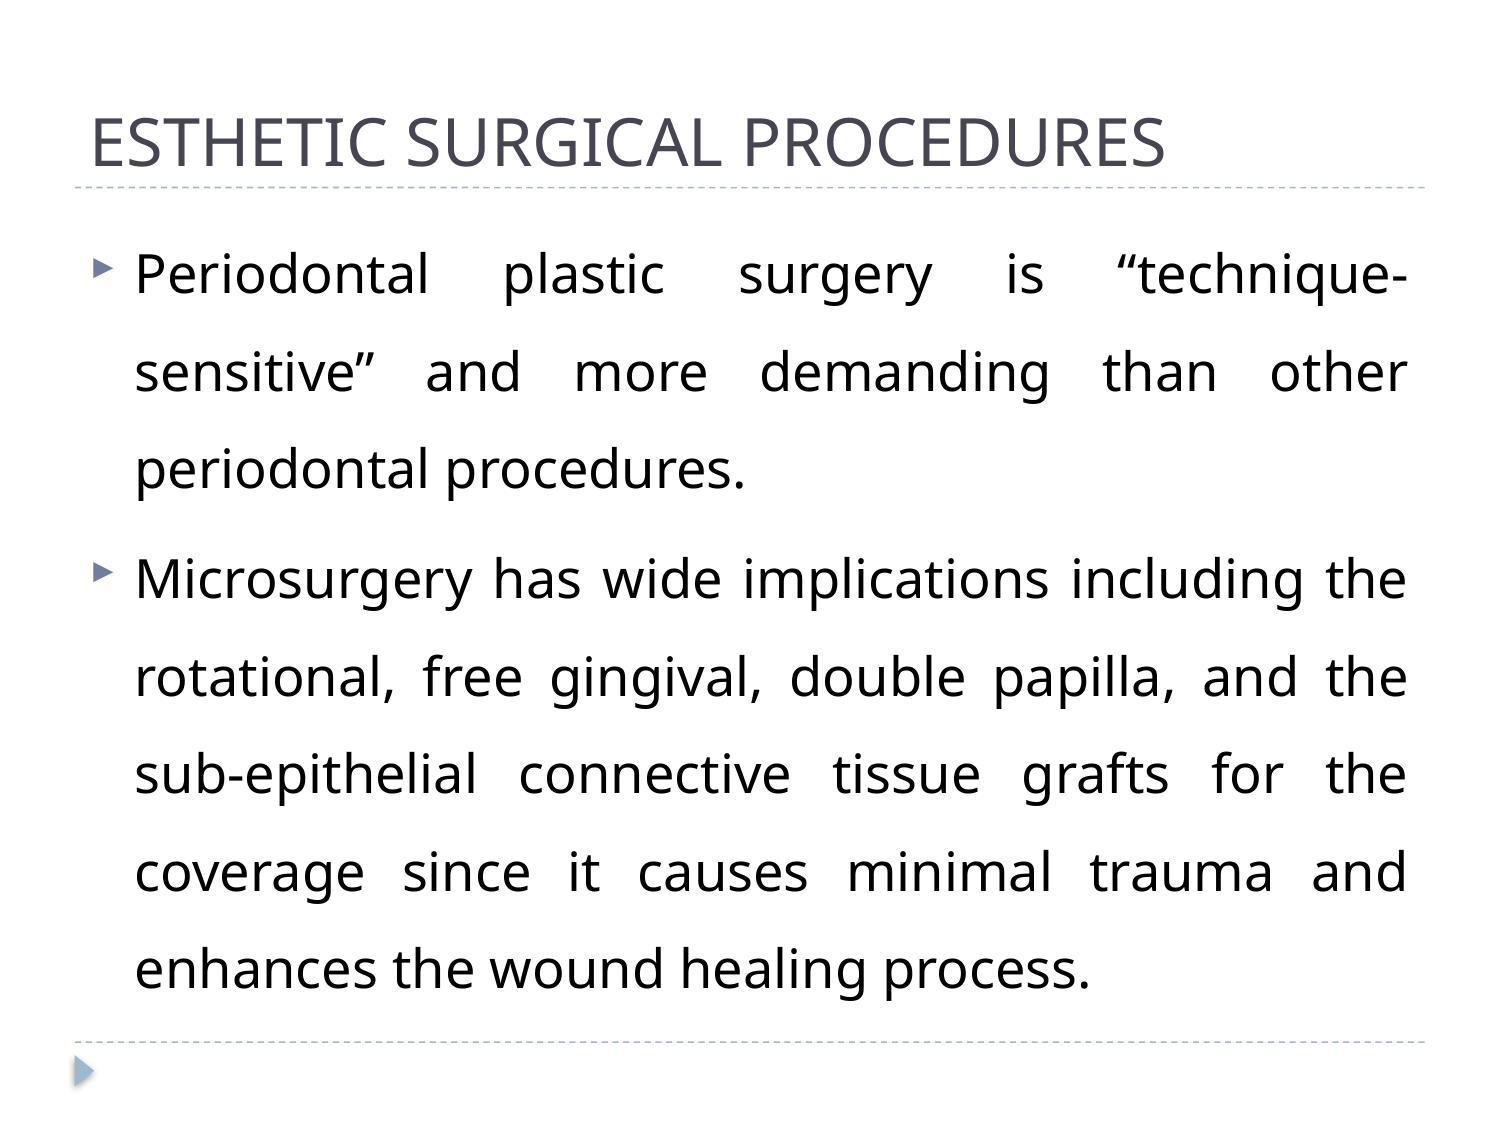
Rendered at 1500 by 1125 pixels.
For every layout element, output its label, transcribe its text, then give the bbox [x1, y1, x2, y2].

list Periodontal plastic surgery is “technique-sensitive” and more demanding than other periodontal procedures. Microsurgery has wide implications including the rotational, free gingival, double papilla, and the sub-epithelial connective tissue grafts for the coverage since it causes minimal trauma and enhances the wound healing process. [75, 200, 1425, 1010]
title ESTHETIC SURGICAL PROCEDURES [75, 24, 1425, 188]
